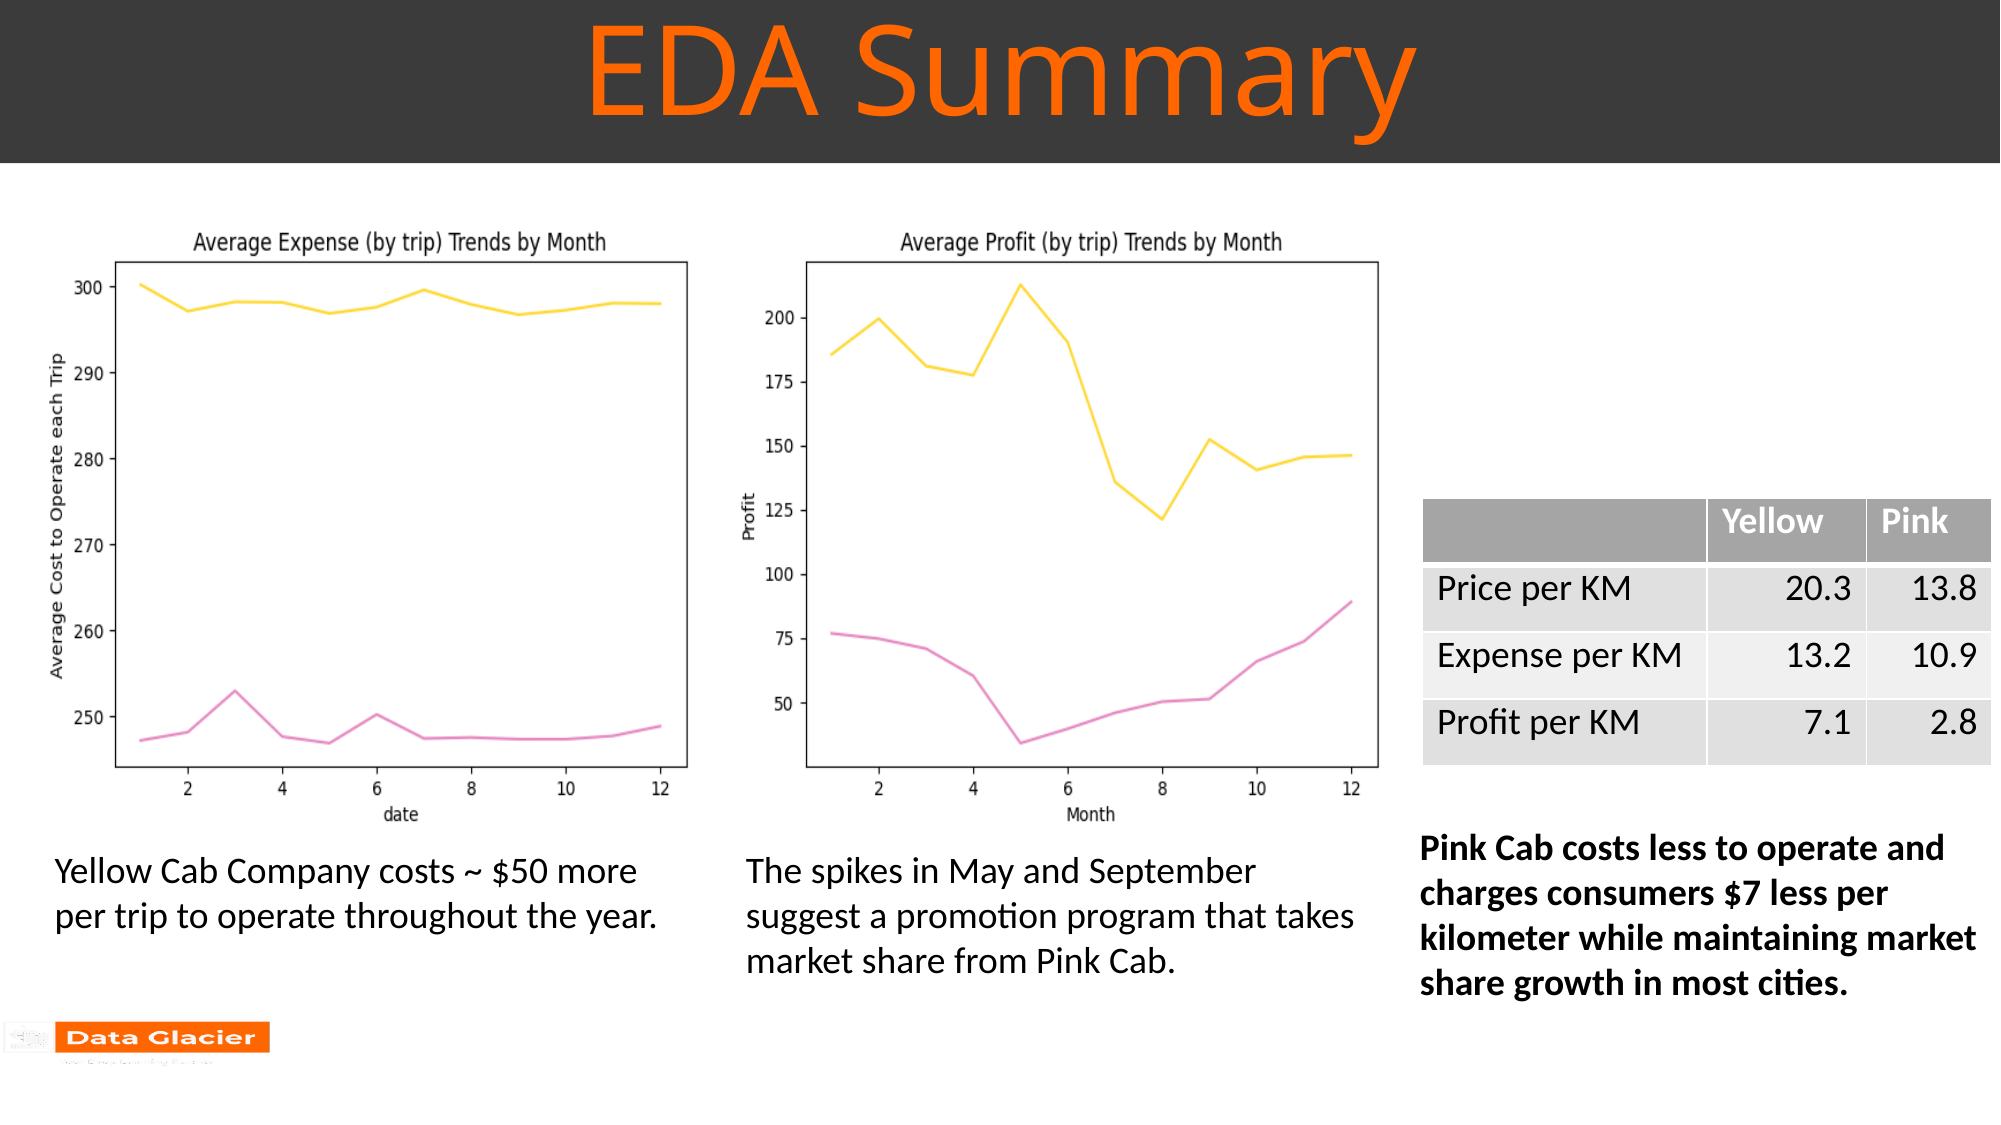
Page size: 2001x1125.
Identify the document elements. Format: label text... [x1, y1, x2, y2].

table_cell Profit per KM [1423, 700, 1706, 765]
table_cell 7.1 [1708, 700, 1866, 765]
picture [730, 218, 1388, 839]
table_cell 2.8 [1867, 700, 1991, 765]
table_header Yellow [1708, 499, 1866, 562]
table_header Pink [1867, 499, 1991, 562]
text_box Yellow Cab Company costs ~ $50 more per trip to operate throughout the year. [39, 839, 697, 989]
text_box The spikes in May and September suggest a promotion program that takes market share from Pink Cab. [730, 839, 1388, 1034]
picture [0, 961, 272, 1125]
table_cell 13.2 [1708, 633, 1866, 698]
table_cell 13.8 [1867, 568, 1991, 631]
table_cell 20.3 [1708, 568, 1866, 631]
table_cell Expense per KM [1423, 633, 1706, 698]
picture [39, 218, 697, 839]
text_box Pink Cab costs less to operate and charges consumers $7 less per kilometer while maintaining market share growth in most cities. [1405, 815, 1993, 1011]
table_cell 10.9 [1867, 633, 1991, 698]
title EDA Summary [0, 0, 2000, 164]
table_cell Price per KM [1423, 568, 1706, 631]
table_header [1423, 499, 1706, 562]
